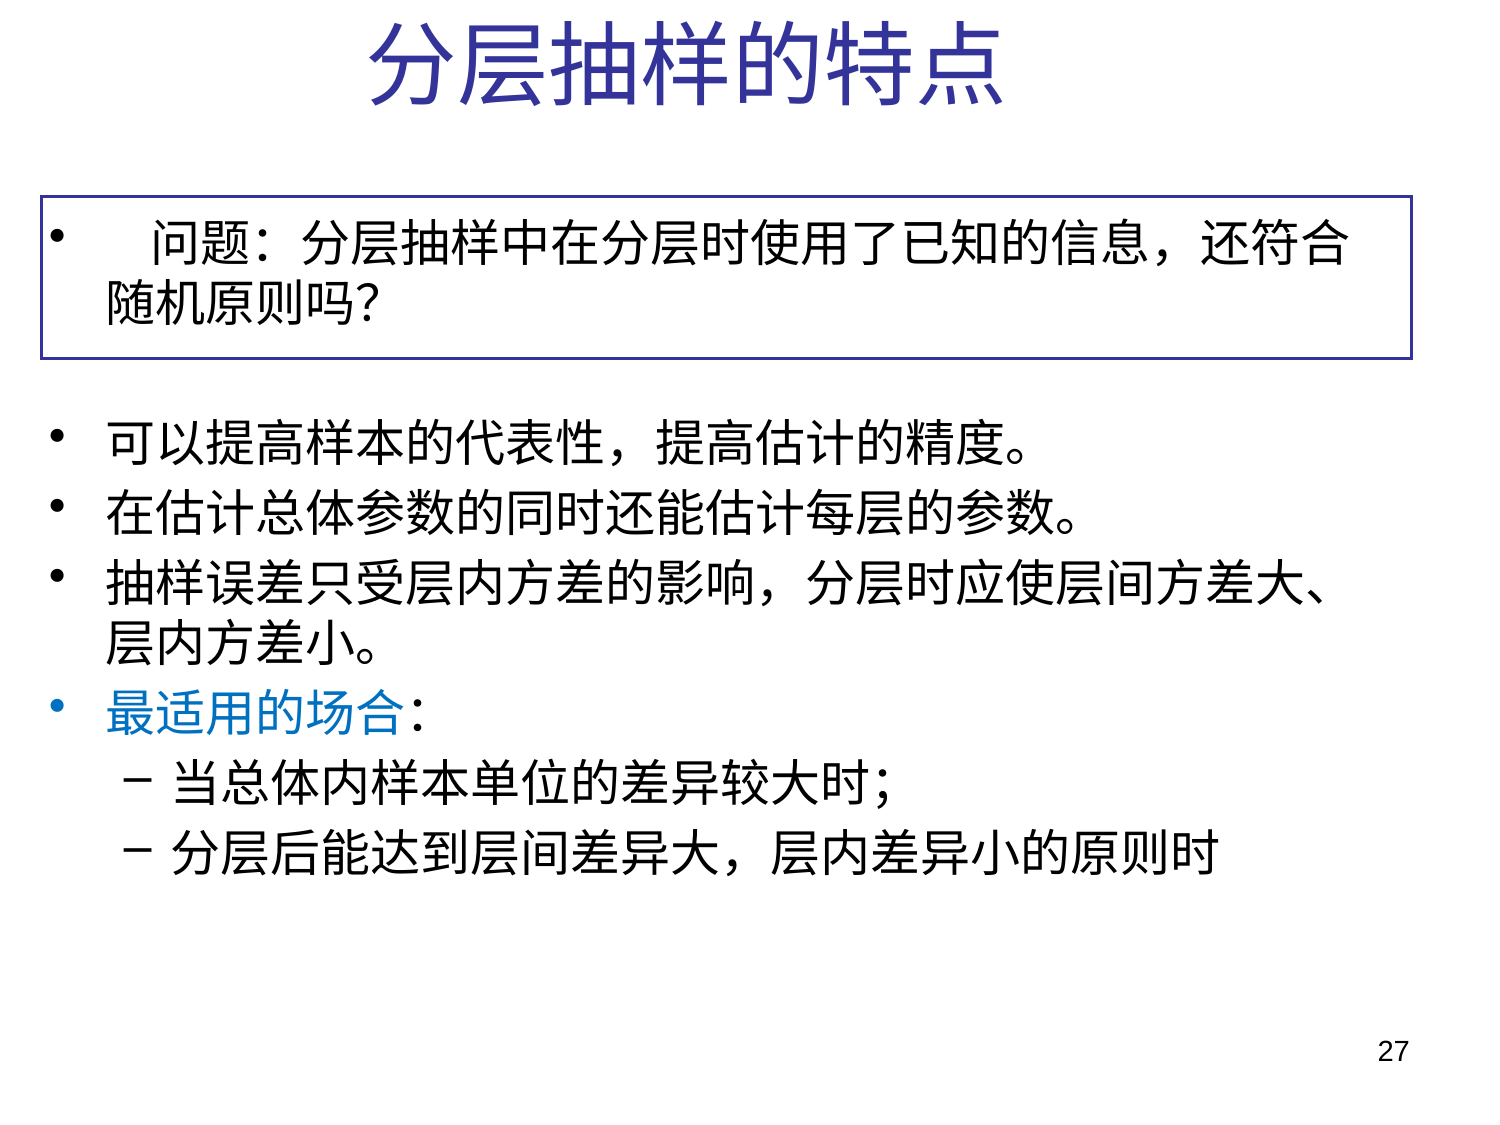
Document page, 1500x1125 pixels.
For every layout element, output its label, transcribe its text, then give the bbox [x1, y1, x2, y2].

title 分层抽样的特点 [76, 42, 1297, 125]
list 问题：分层抽样中在分层时使用了已知的信息，还符合随机原则吗？ 可以提高样本的代表性，提高估计的精度。 在估计总体参数的同时还能估计每层的参数。 抽样误差只受层内方差的影响，分层时应使层间方差大、层内方差小。 最适用的场合： 当总体内样本单位的差异较大时； 分层后能达到层间差异大，层内差异小的原则时 [33, 134, 1412, 1059]
text_box [41, 196, 1412, 359]
slide_number 27 [1074, 1024, 1426, 1103]
